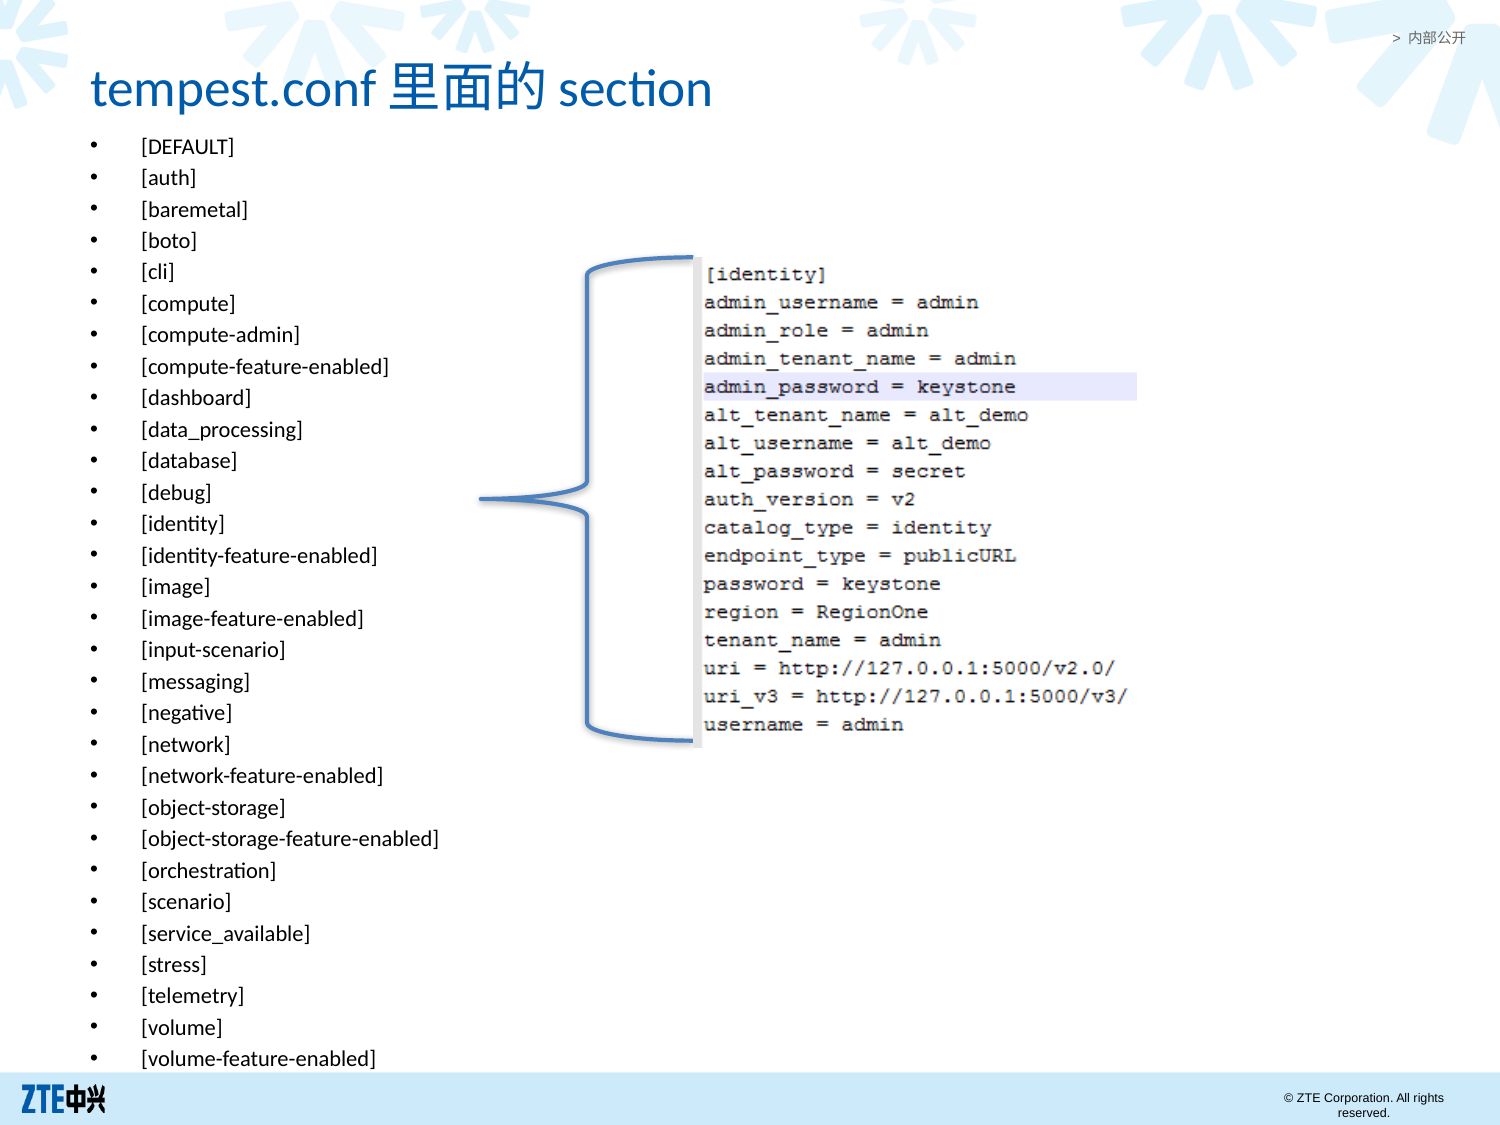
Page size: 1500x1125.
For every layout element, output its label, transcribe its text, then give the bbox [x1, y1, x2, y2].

picture [0, 0, 1500, 1125]
list [DEFAULT] [auth] [baremetal] [boto] [cli] [compute] [compute-admin] [compute-feature-enabled] [dashboard] [data_processing] [database] [debug] [identity] [identity-feature-enabled] [image] [image-feature-enabled] [input-scenario] [messaging] [negative] [network] [network-feature-enabled] [object-storage] [object-storage-feature-enabled] [orchestration] [scenario] [service_available] [stress] [telemetry] [volume] [volume-feature-enabled] [75, 125, 1425, 1089]
title tempest.conf里面的section [75, 45, 1425, 125]
text_box [478, 255, 693, 743]
